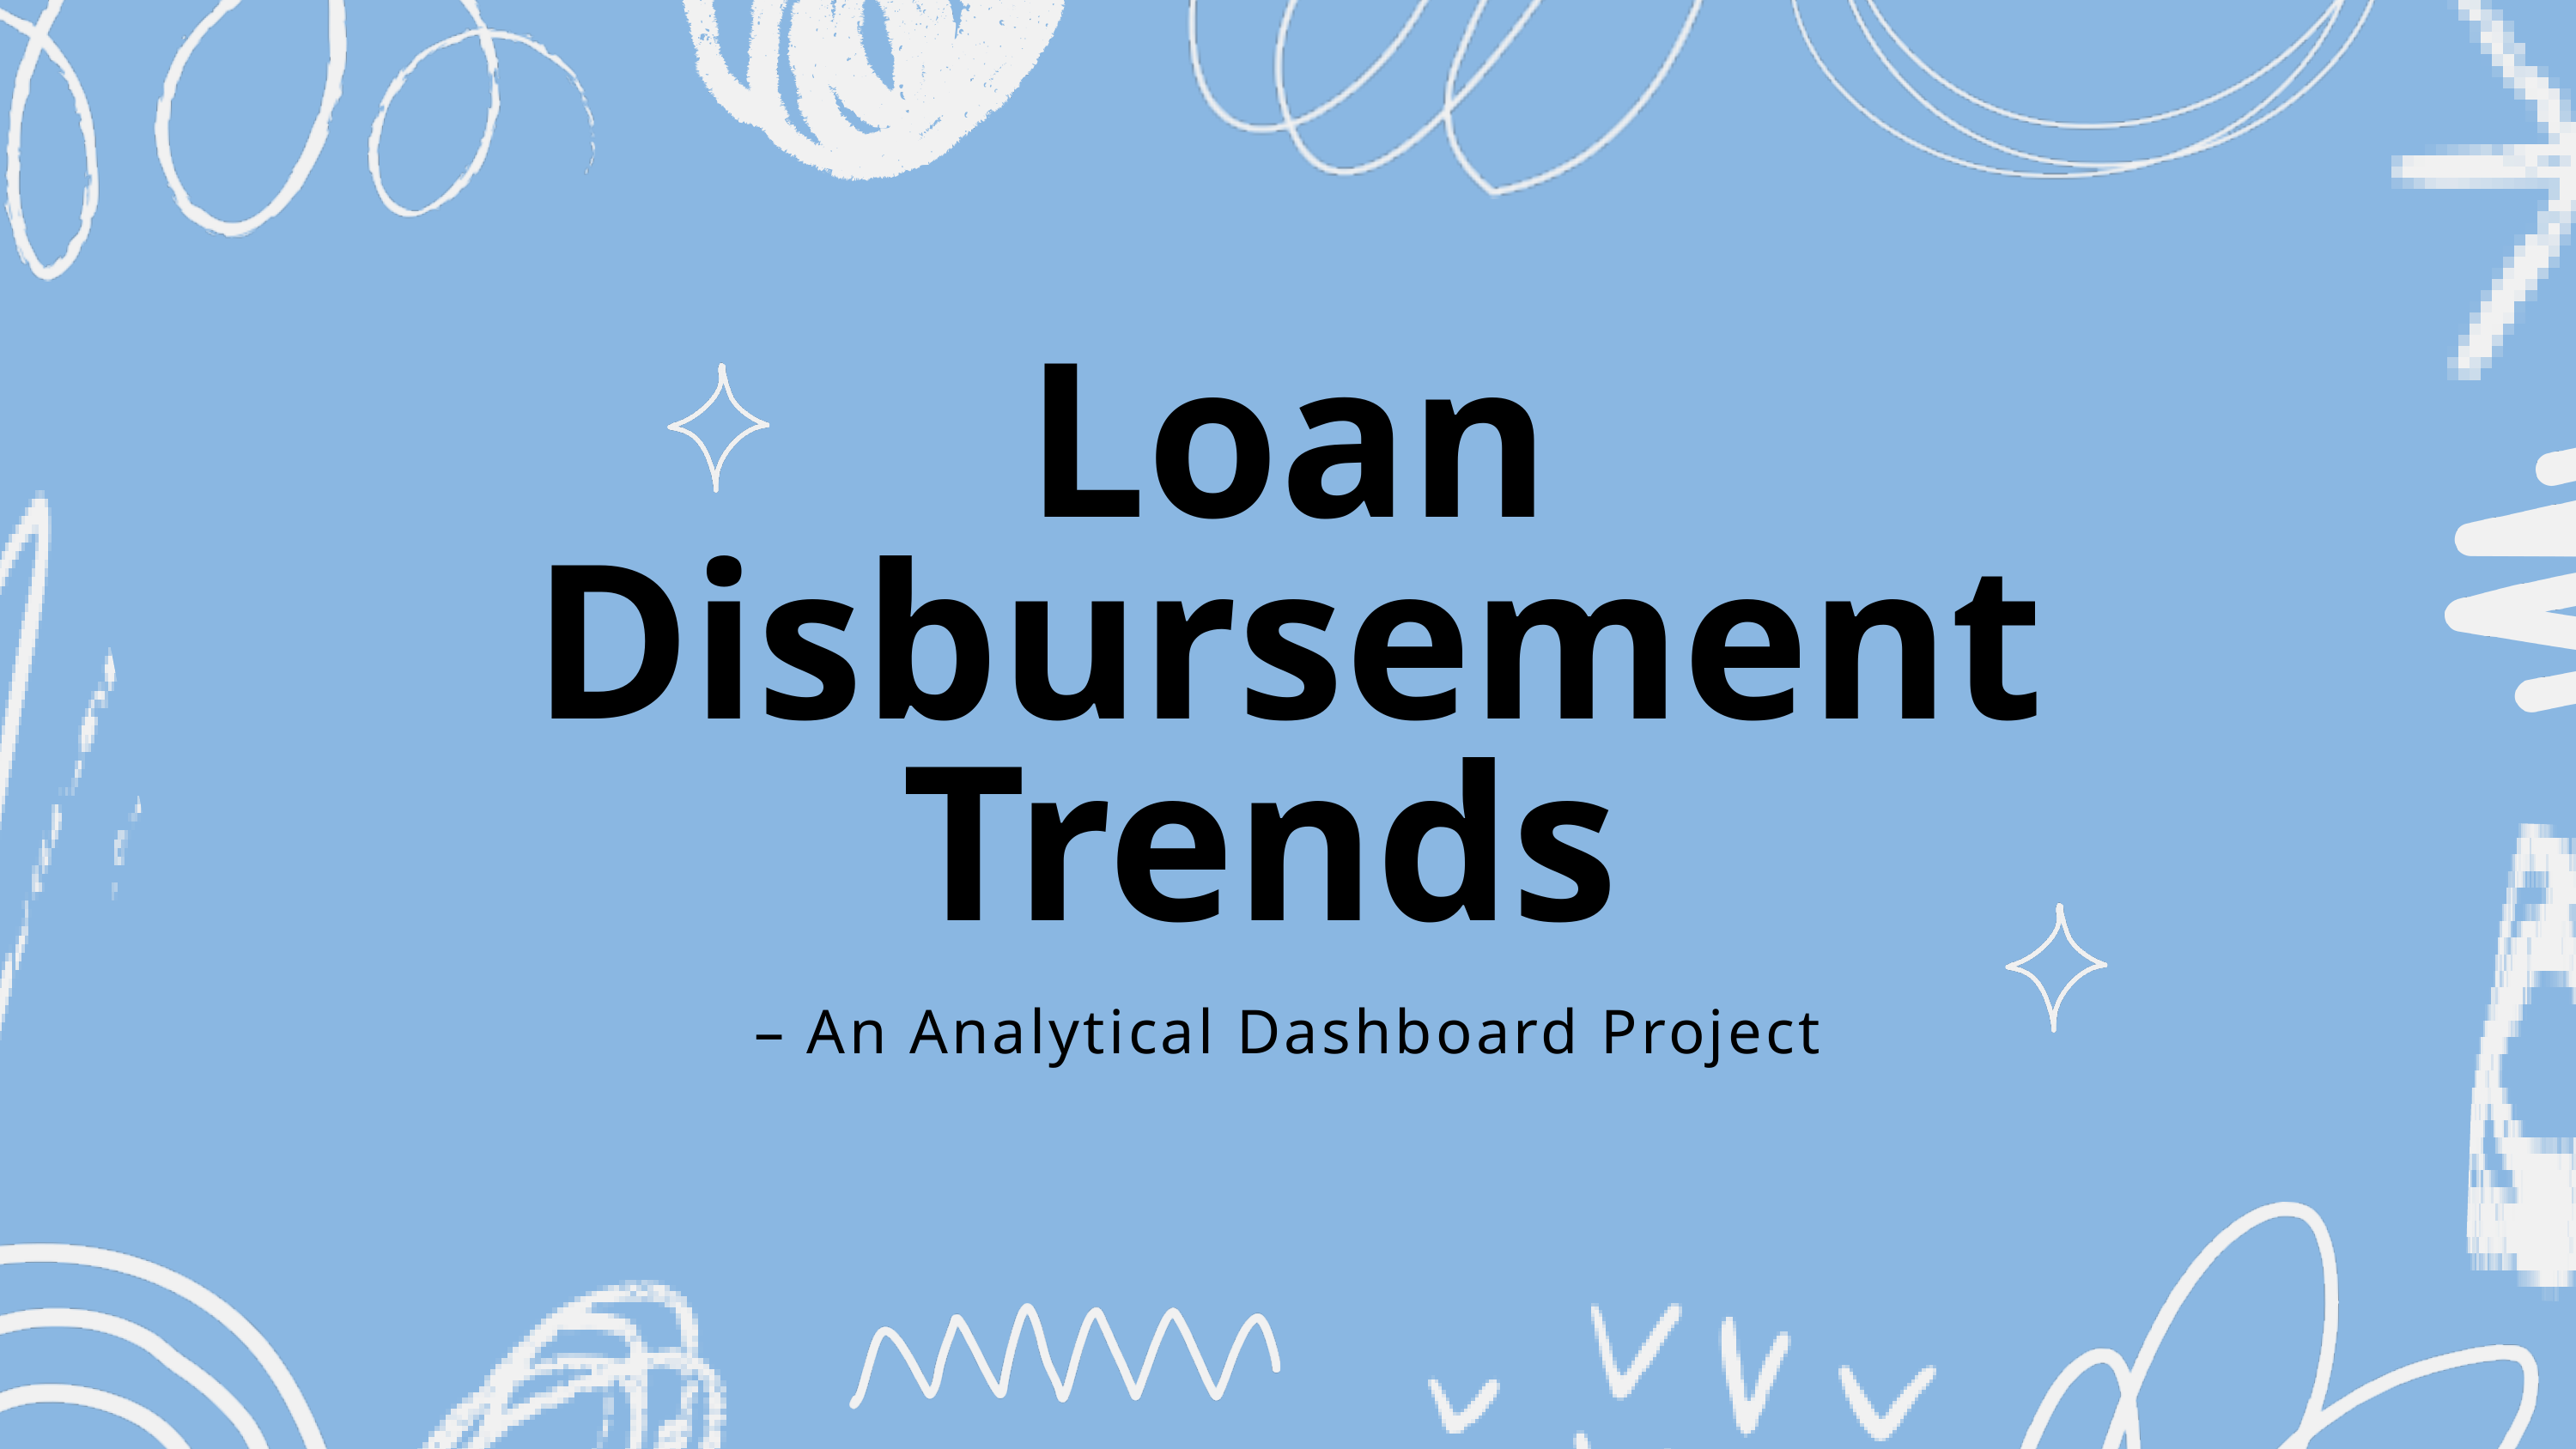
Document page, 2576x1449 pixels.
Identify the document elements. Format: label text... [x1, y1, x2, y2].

text_box [680, 0, 1089, 183]
text_box [2391, 0, 2576, 380]
text_box [361, 1280, 726, 1449]
text_box [1043, 0, 1818, 200]
text_box [2431, 380, 2576, 822]
text_box [2005, 902, 2108, 1033]
text_box [1428, 1303, 2002, 1449]
text_box [667, 362, 770, 493]
text_box Loan Disbursement Trends [519, 358, 2057, 964]
text_box [2464, 822, 2576, 1302]
text_box [2002, 1202, 2576, 1449]
text_box [0, 333, 181, 1046]
text_box [1818, 0, 2391, 183]
text_box – An Analytical Dashboard Project [692, 1005, 1884, 1066]
text_box [849, 1303, 1281, 1410]
text_box [0, 1213, 362, 1449]
text_box [0, 0, 596, 282]
